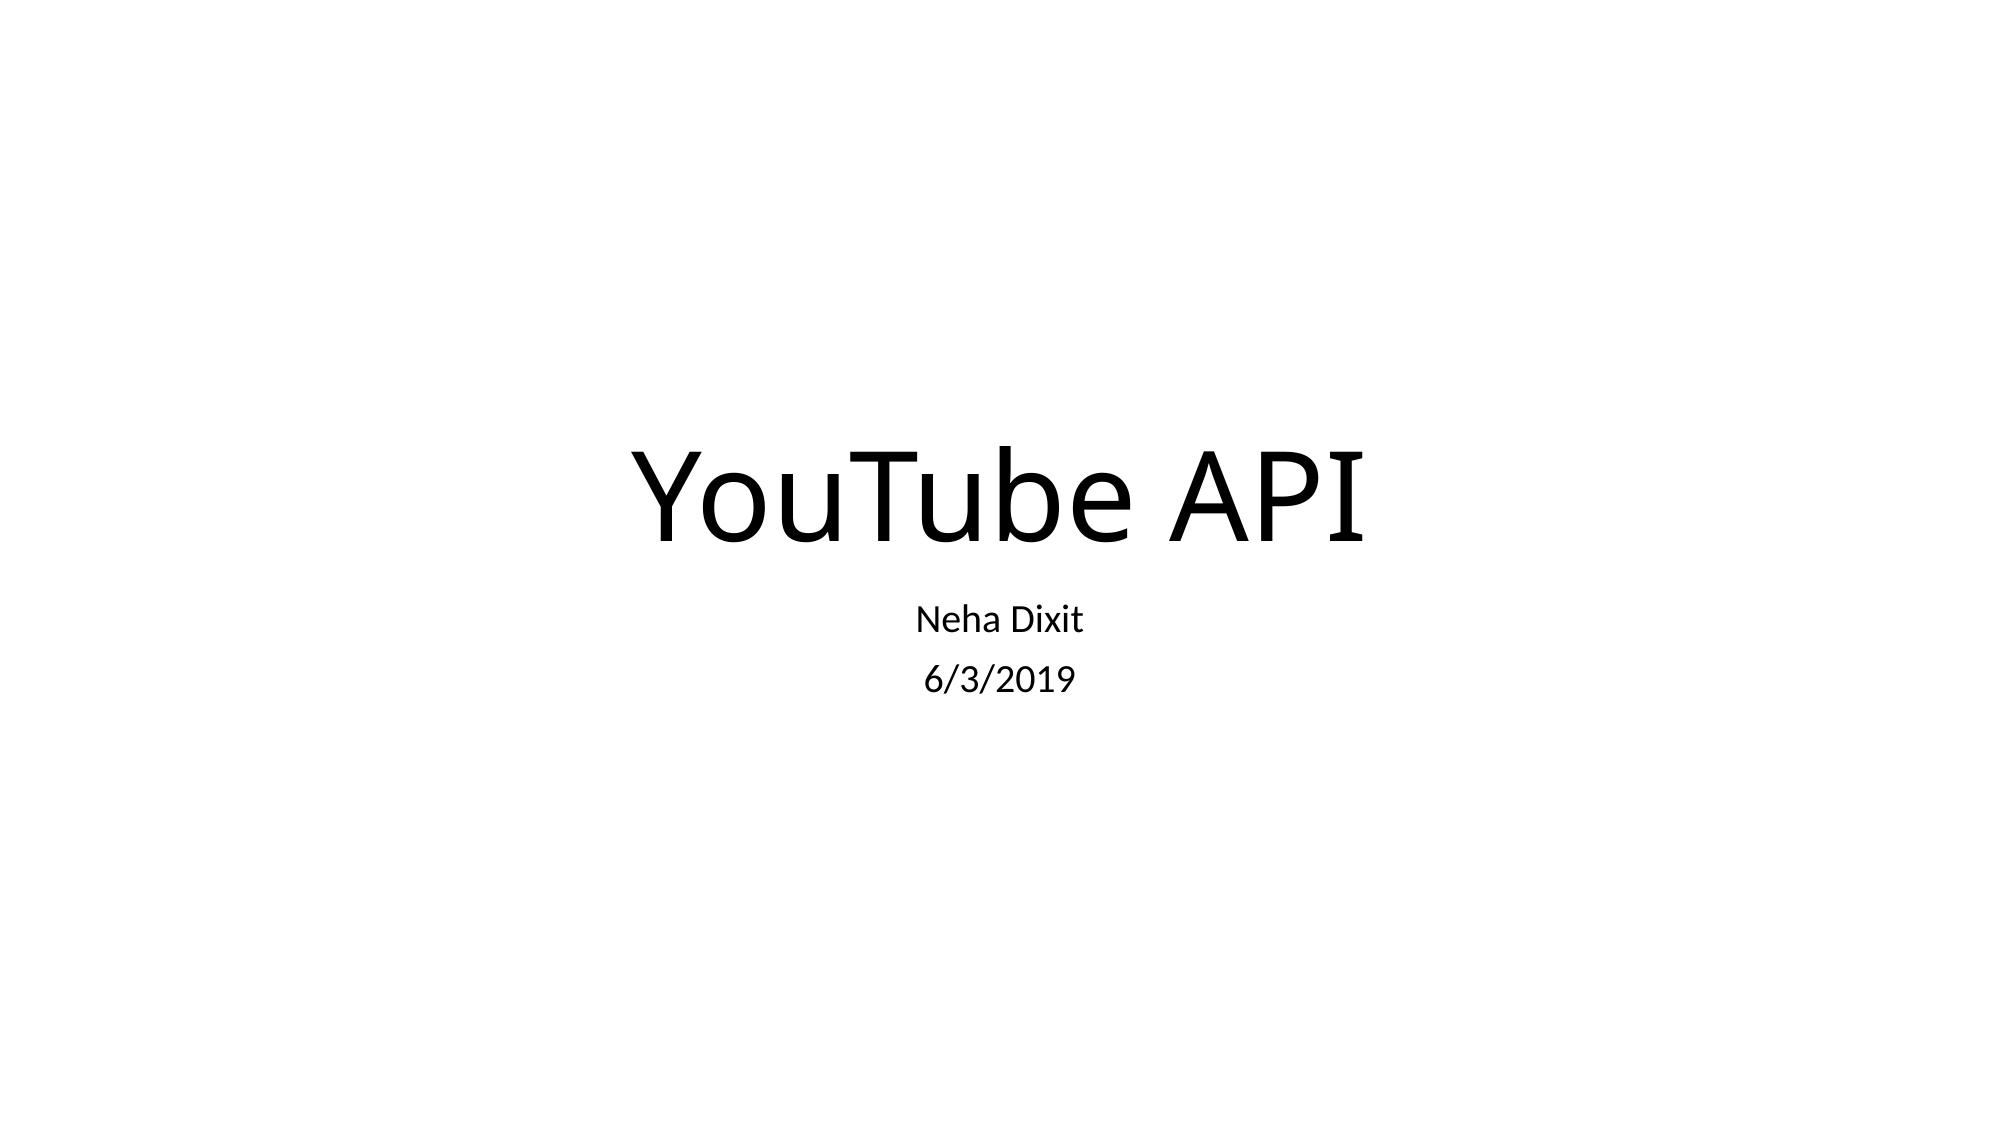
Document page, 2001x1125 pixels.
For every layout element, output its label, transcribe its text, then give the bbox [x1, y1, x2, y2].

subtitle Neha Dixit 6/3/2019 [249, 590, 1750, 709]
title YouTube API [249, 184, 1750, 576]
